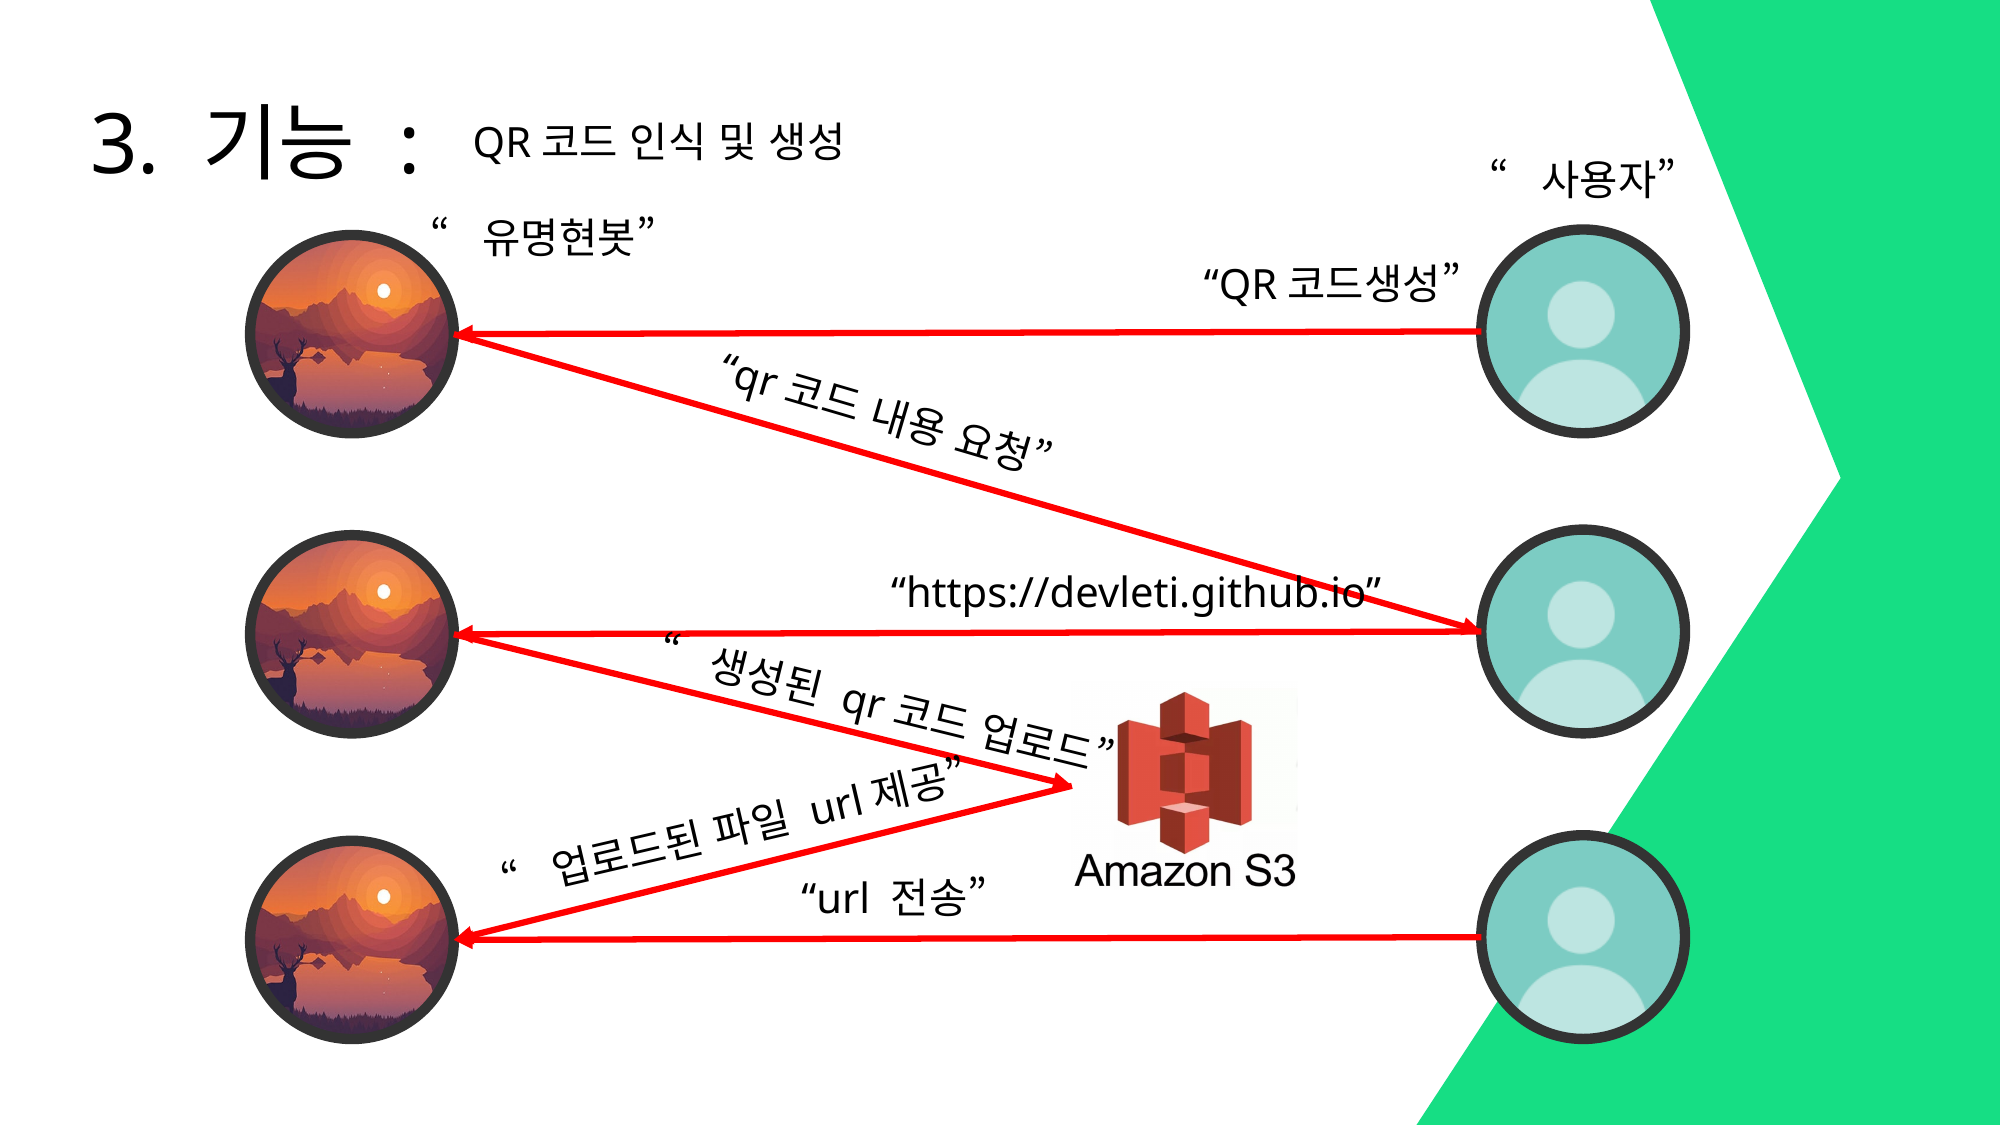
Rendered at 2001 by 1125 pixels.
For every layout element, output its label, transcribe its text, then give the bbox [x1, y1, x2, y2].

picture [1481, 835, 1685, 1039]
picture [250, 840, 454, 1039]
picture [1481, 529, 1685, 734]
text_box QR코드 인식 및 생성 [458, 108, 861, 174]
picture [250, 235, 454, 434]
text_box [453, 785, 1072, 940]
picture [250, 535, 453, 734]
text_box “QR코드생성” [1189, 250, 1416, 316]
picture [1481, 229, 1685, 434]
text_box 3. 기능 : [75, 83, 436, 198]
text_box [453, 634, 1072, 785]
text_box “유명현봇” [415, 204, 671, 270]
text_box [453, 334, 1482, 632]
picture [1072, 681, 1298, 890]
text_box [1416, 0, 2000, 1125]
